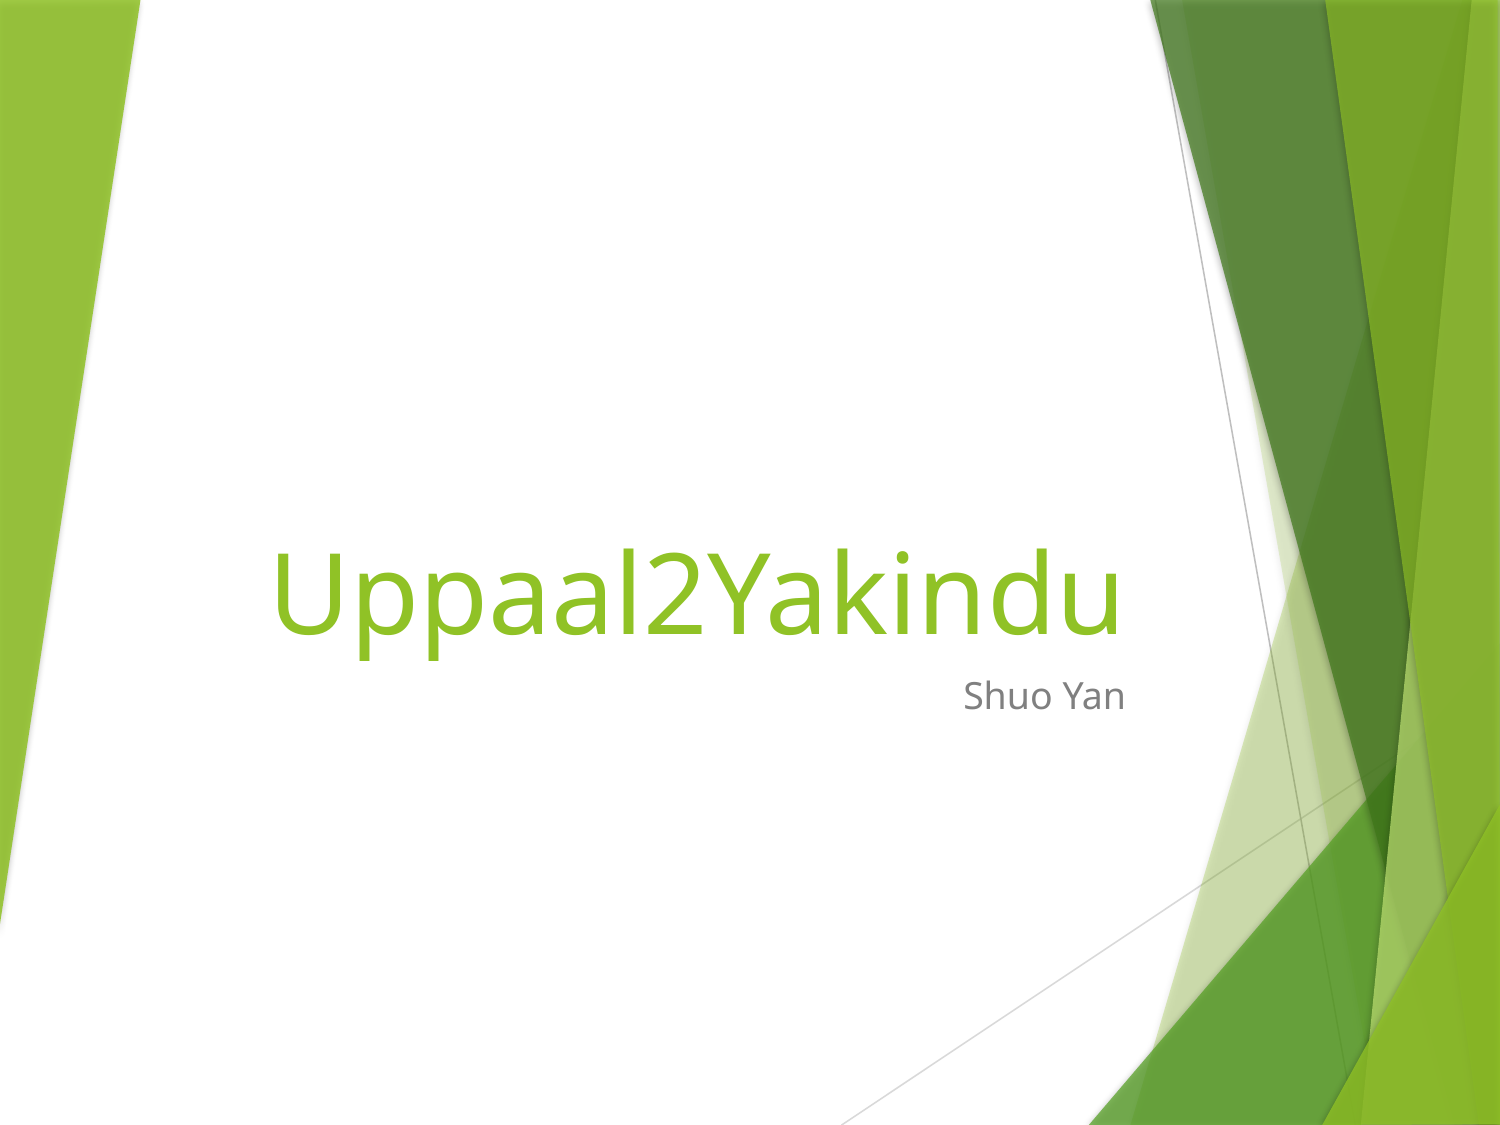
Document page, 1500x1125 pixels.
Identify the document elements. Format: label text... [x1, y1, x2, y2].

subtitle Shuo Yan [185, 664, 1142, 845]
title Uppaal2Yakindu [185, 394, 1142, 664]
